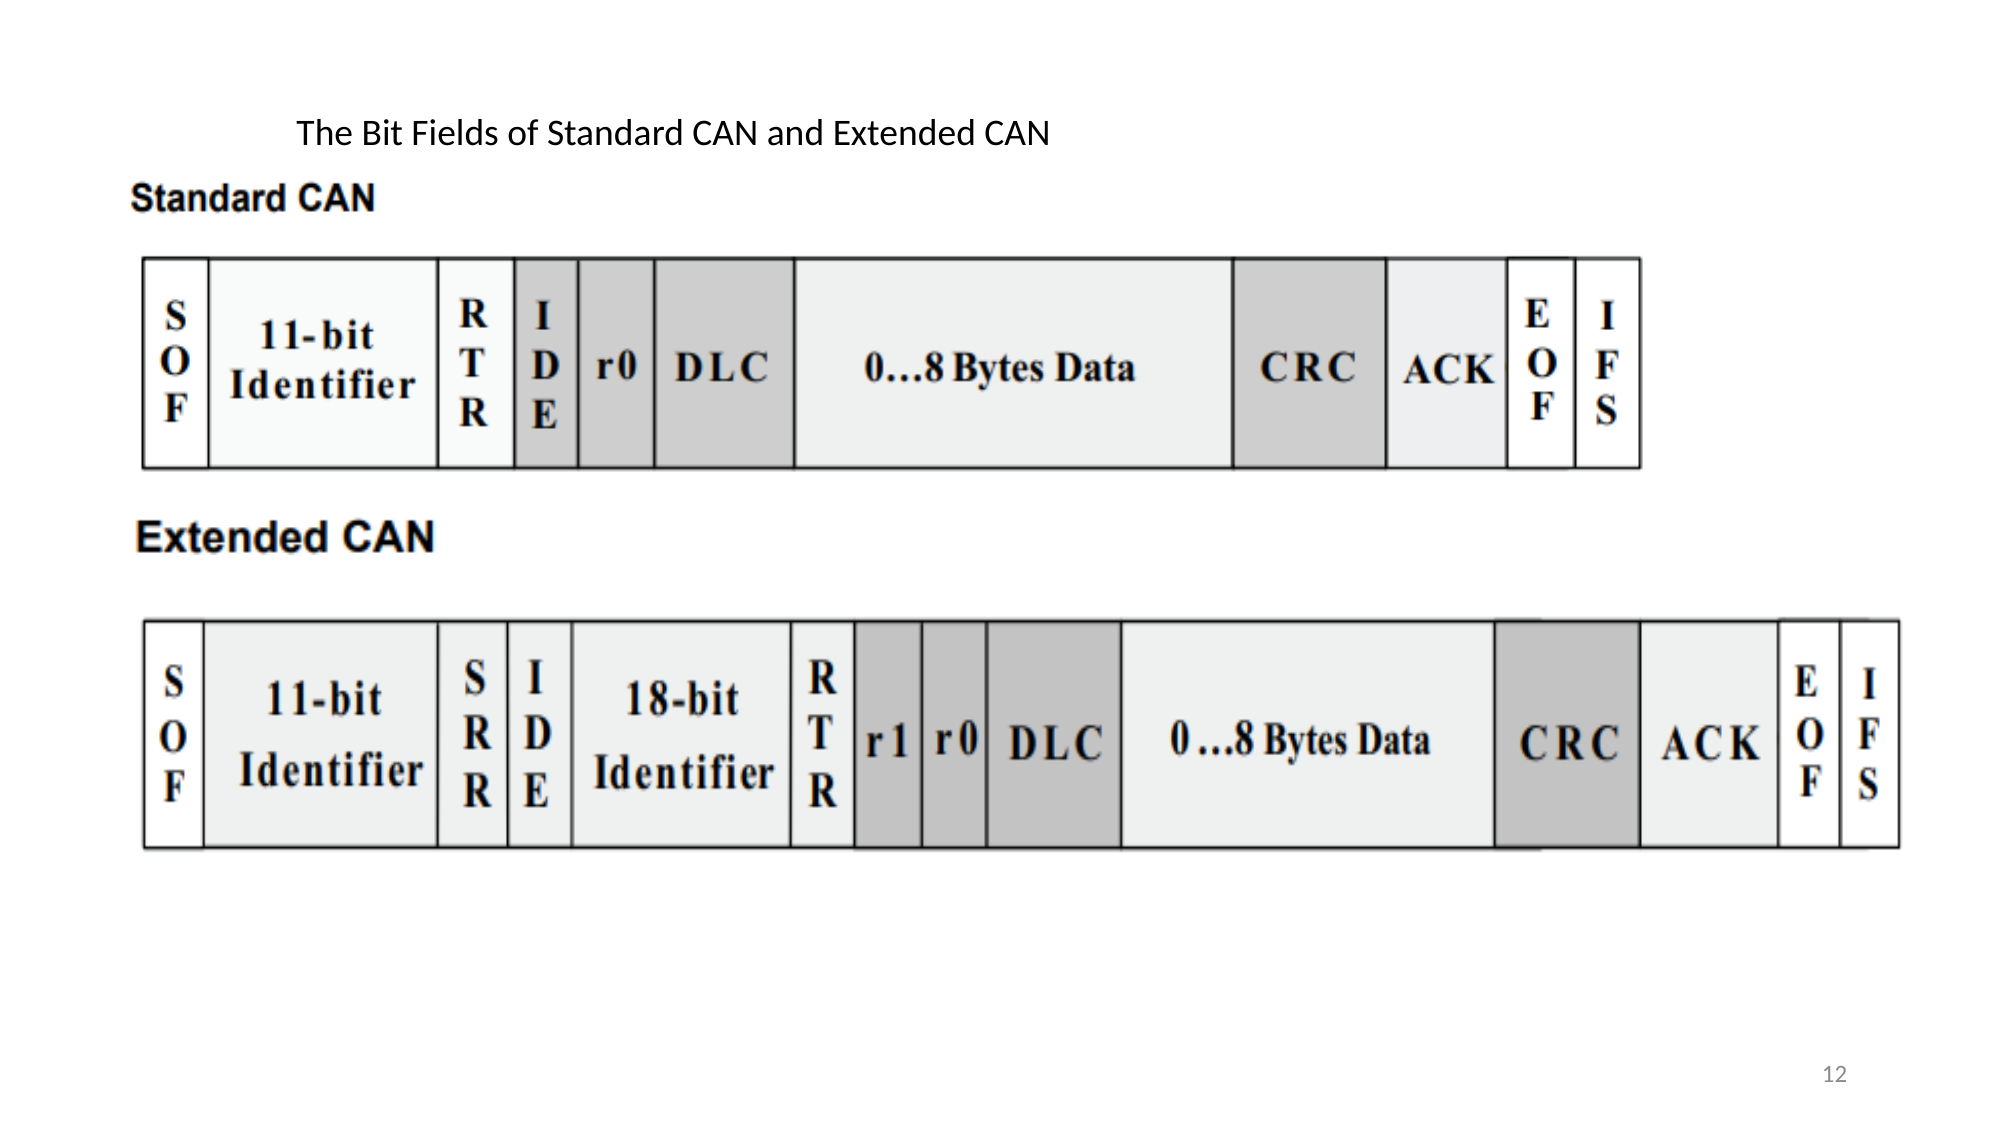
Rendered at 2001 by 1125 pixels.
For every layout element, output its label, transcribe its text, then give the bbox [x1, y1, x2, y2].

picture [98, 156, 1669, 489]
picture [113, 509, 450, 565]
slide_number 12 [1412, 1042, 1863, 1103]
text_box The Bit Fields of Standard CAN and Extended CAN [281, 100, 1362, 156]
picture [113, 584, 1919, 884]
